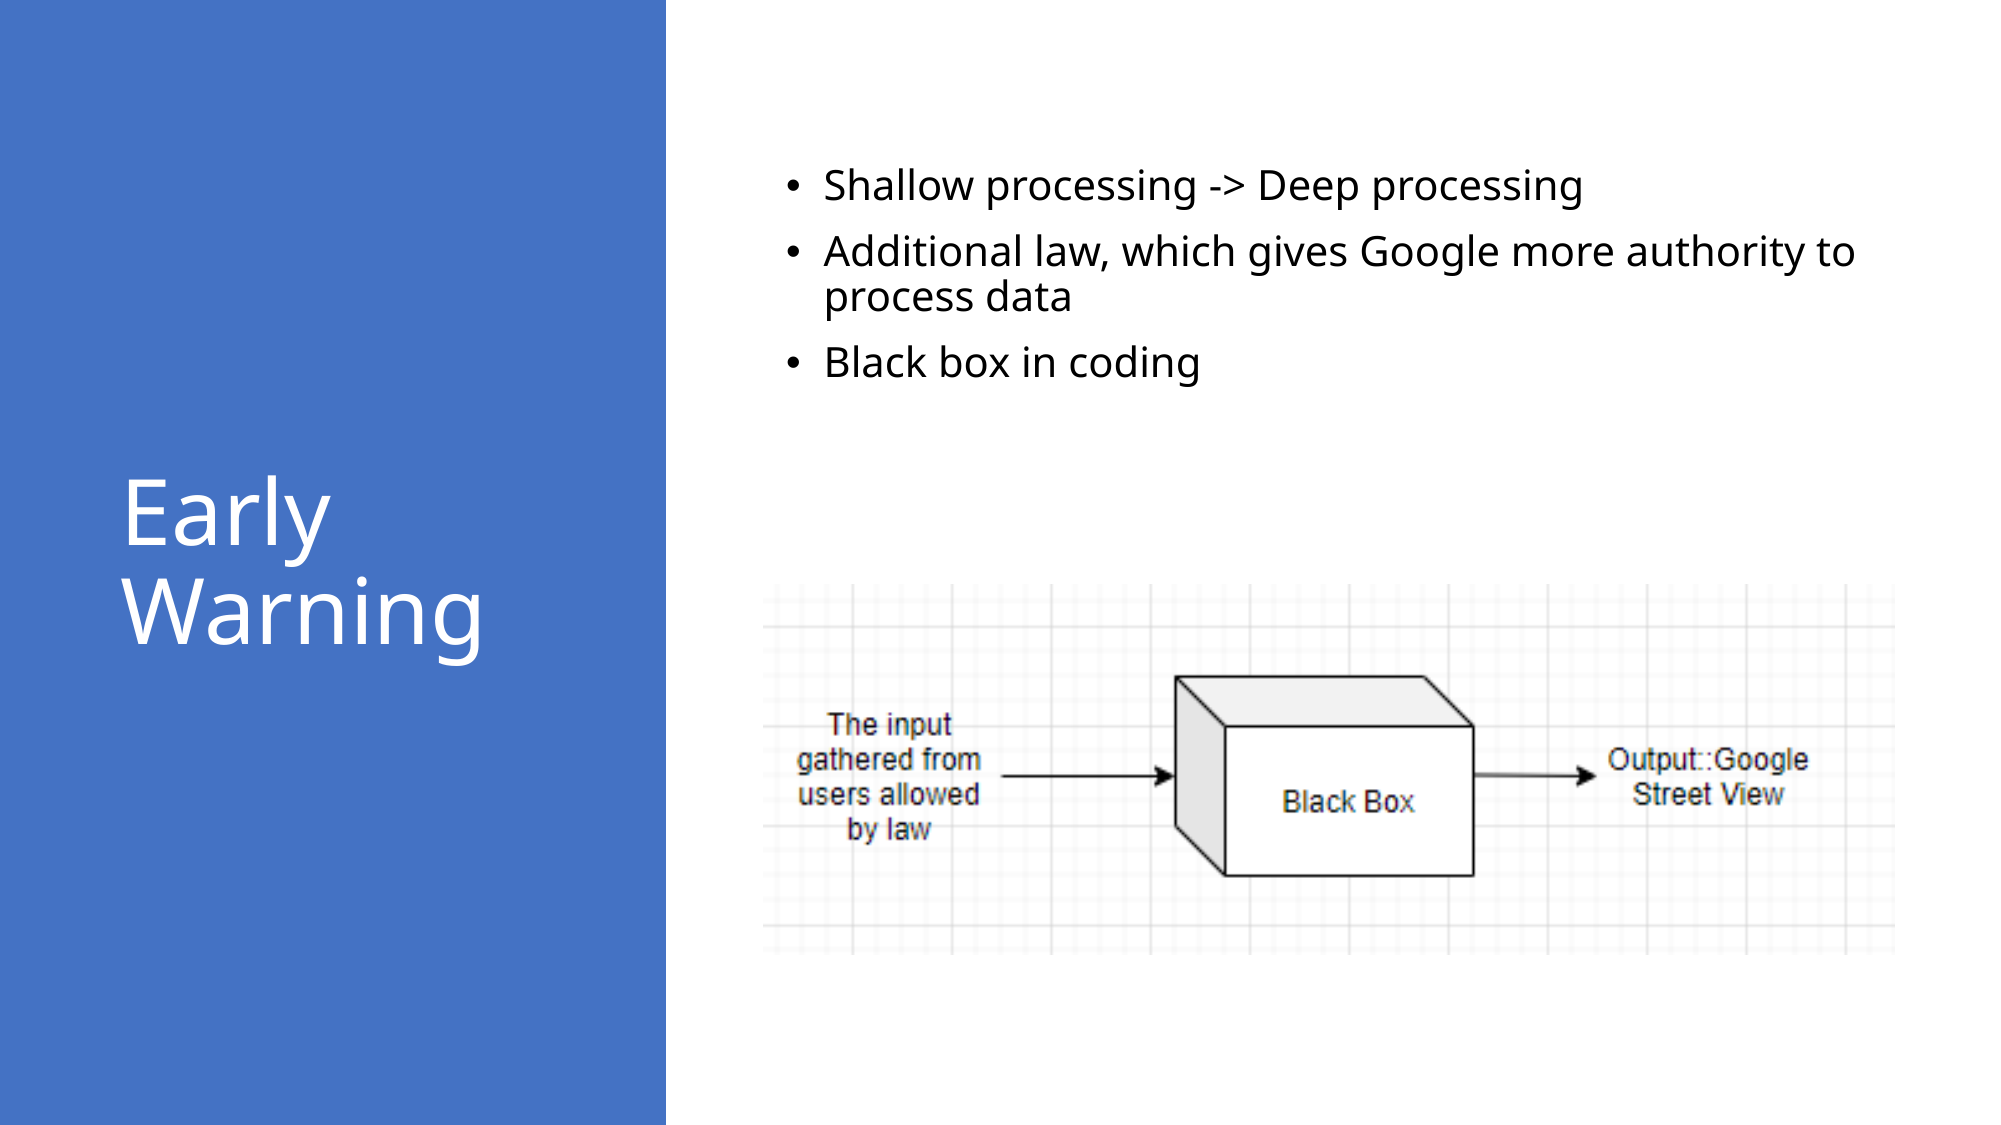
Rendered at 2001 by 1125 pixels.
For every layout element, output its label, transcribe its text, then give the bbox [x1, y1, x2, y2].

title Early Warning [105, 104, 614, 1026]
list Shallow processing -> Deep processing Additional law, which gives Google more authority to process data Black box in coding [770, 104, 1895, 513]
text_box [0, 0, 667, 1125]
picture [763, 584, 1895, 955]
